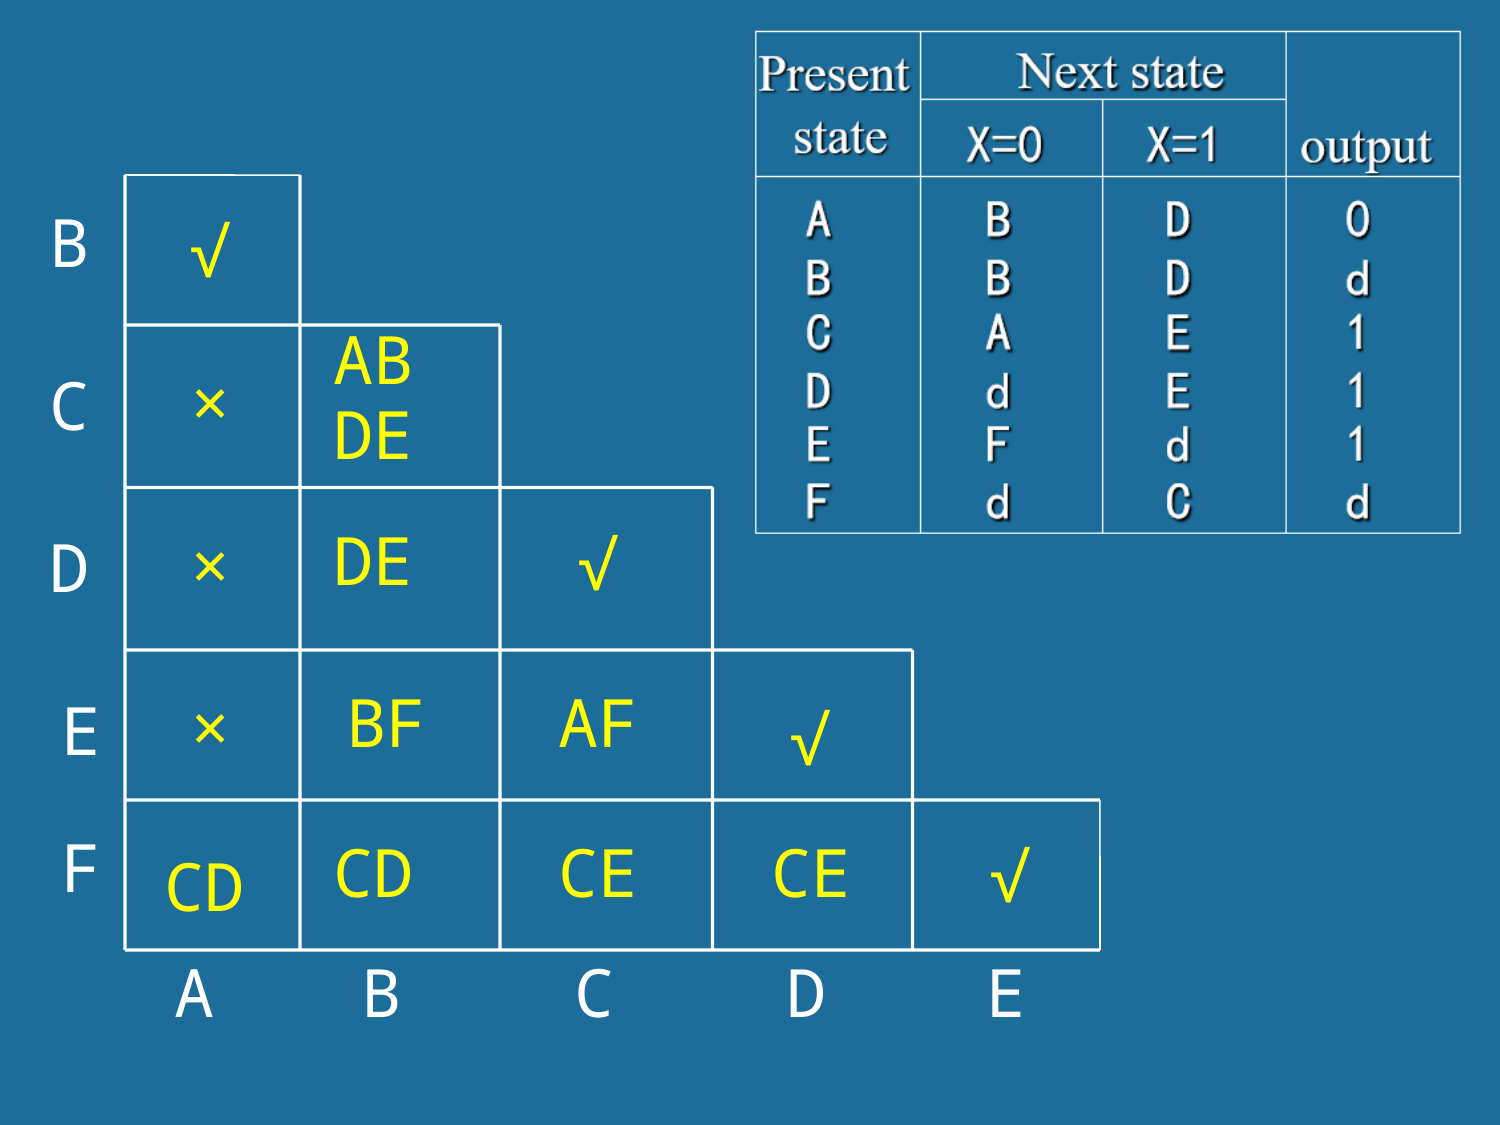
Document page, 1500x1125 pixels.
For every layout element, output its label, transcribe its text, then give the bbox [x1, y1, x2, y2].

text_box B [347, 943, 417, 1039]
text_box CD [318, 823, 429, 919]
text_box C [34, 356, 104, 451]
text_box D [34, 518, 104, 614]
text_box DE [318, 510, 429, 606]
text_box CD [149, 837, 271, 933]
text_box CE [543, 823, 654, 919]
picture [741, 19, 1477, 542]
text_box × [176, 353, 246, 449]
text_box × [176, 516, 246, 611]
text_box E [47, 681, 117, 776]
text_box E [972, 943, 1042, 1039]
text_box BF [331, 673, 441, 769]
text_box √ [776, 691, 846, 787]
text_box √ [976, 828, 1046, 924]
text_box D [772, 943, 842, 1039]
text_box B [34, 193, 104, 289]
text_box F [47, 818, 117, 914]
text_box √ [176, 203, 246, 299]
text_box A [159, 943, 230, 1039]
text_box AF [543, 673, 654, 769]
text_box √ [563, 516, 634, 611]
text_box × [176, 678, 246, 774]
text_box CE [756, 823, 866, 919]
text_box C [559, 943, 629, 1039]
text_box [324, 310, 422, 482]
